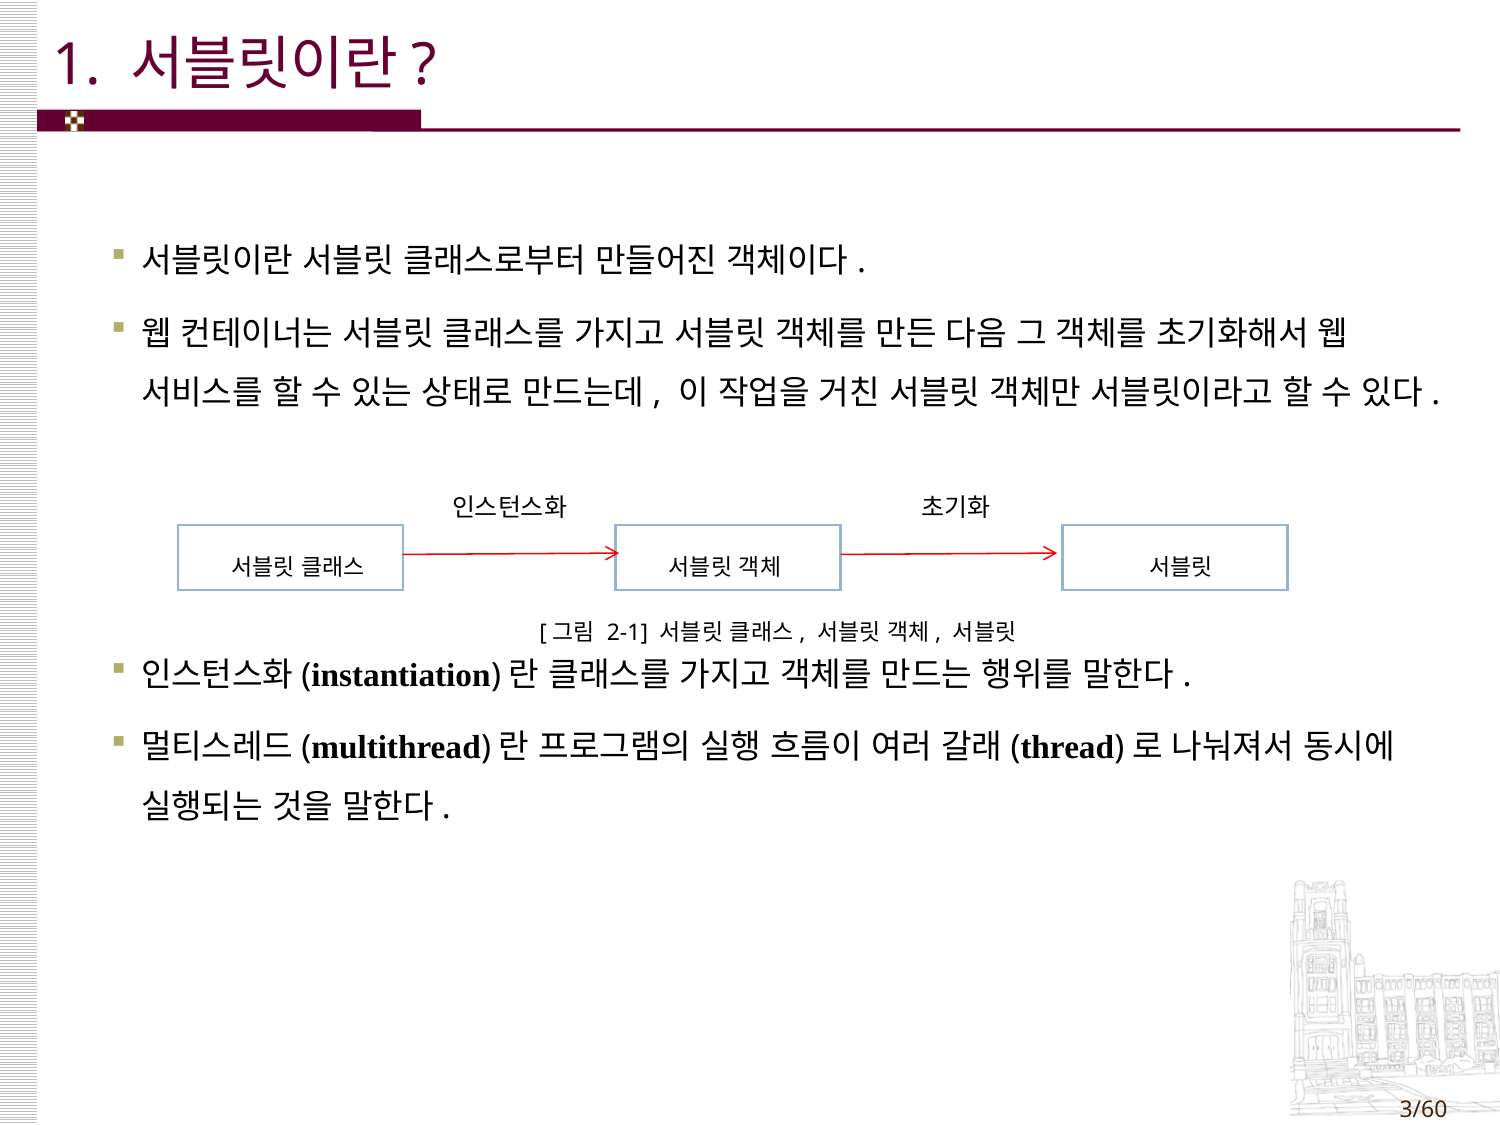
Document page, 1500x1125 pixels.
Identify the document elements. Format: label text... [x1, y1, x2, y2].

text_box [그림 2-1] 서블릿 클래스, 서블릿 객체, 서블릿 [485, 610, 1065, 652]
picture [1290, 874, 1500, 1125]
table_header 서블릿 [1064, 526, 1286, 589]
text_box 초기화 [860, 485, 1052, 527]
list 서블릿이란 서블릿 클래스로부터 만들어진 객체이다. 웹 컨테이너는 서블릿 클래스를 가지고 서블릿 객체를 만든 다음 그 객체를 초기화해서 웹 서비스를 할 수 있는 상태로 만드는데, 이 작업을 거친 서블릿 객체만 서블릿이라고 할 수 있다. 인스턴스화(instantiation)란 클래스를 가지고 객체를 만드는 행위를 말한다. 멀티스레드(multithread)란 프로그램의 실행 흐름이 여러 갈래(thread)로 나눠져서 동시에 실행되는 것을 말한다. [37, 154, 1463, 1093]
title 1. 서블릿이란? [36, 13, 1278, 109]
table_header 서블릿 클래스 [179, 526, 402, 589]
text_box 인스턴스화 [414, 485, 605, 527]
picture [65, 111, 84, 131]
table_header 서블릿 객체 [617, 526, 839, 589]
